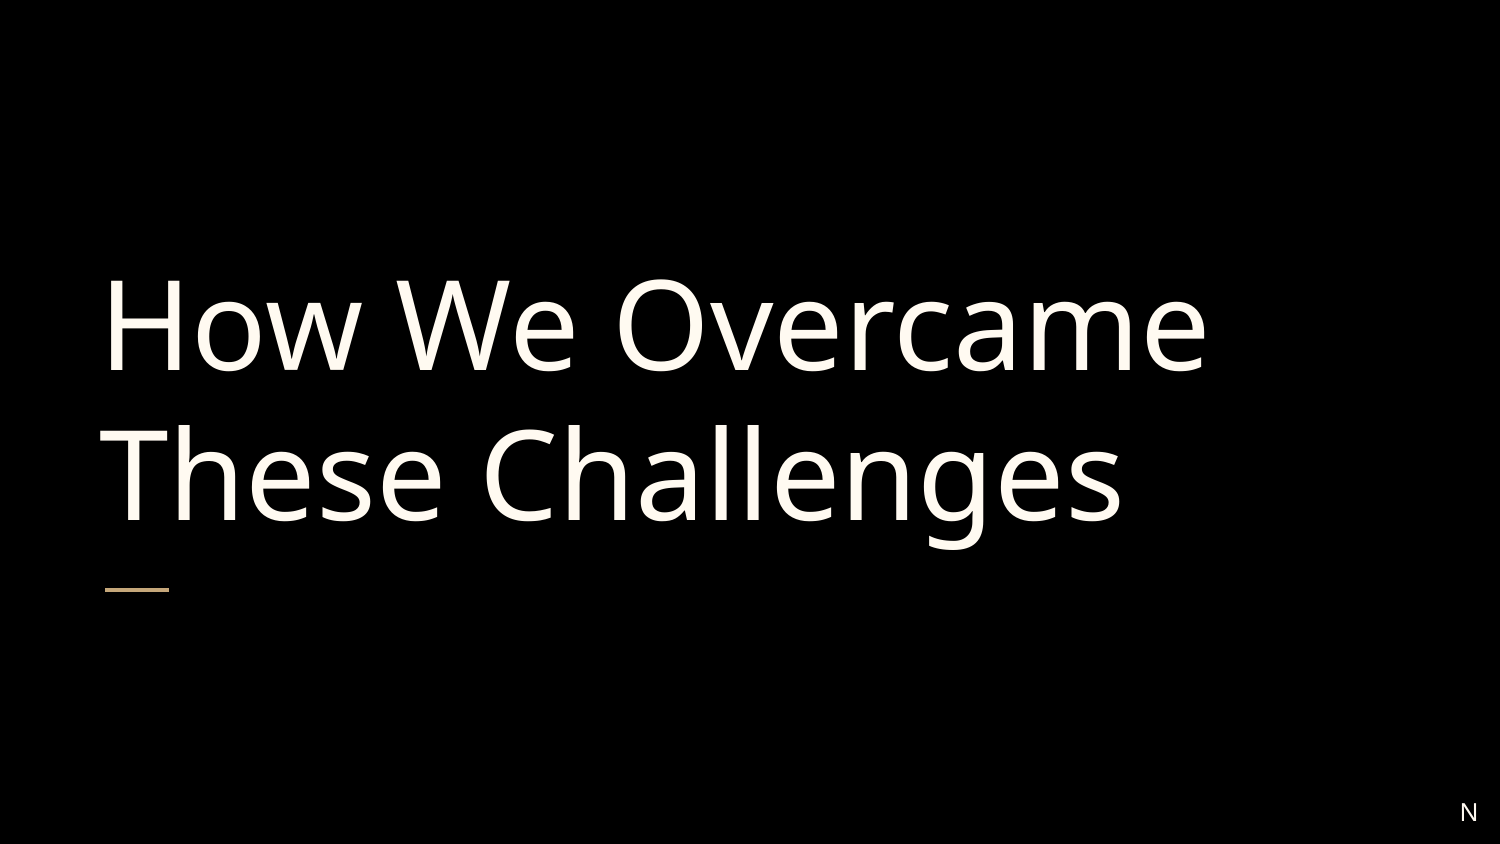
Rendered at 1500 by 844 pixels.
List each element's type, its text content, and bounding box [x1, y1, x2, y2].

title How We Overcame These Challenges [84, 248, 1416, 561]
text_box N [1438, 781, 1500, 844]
